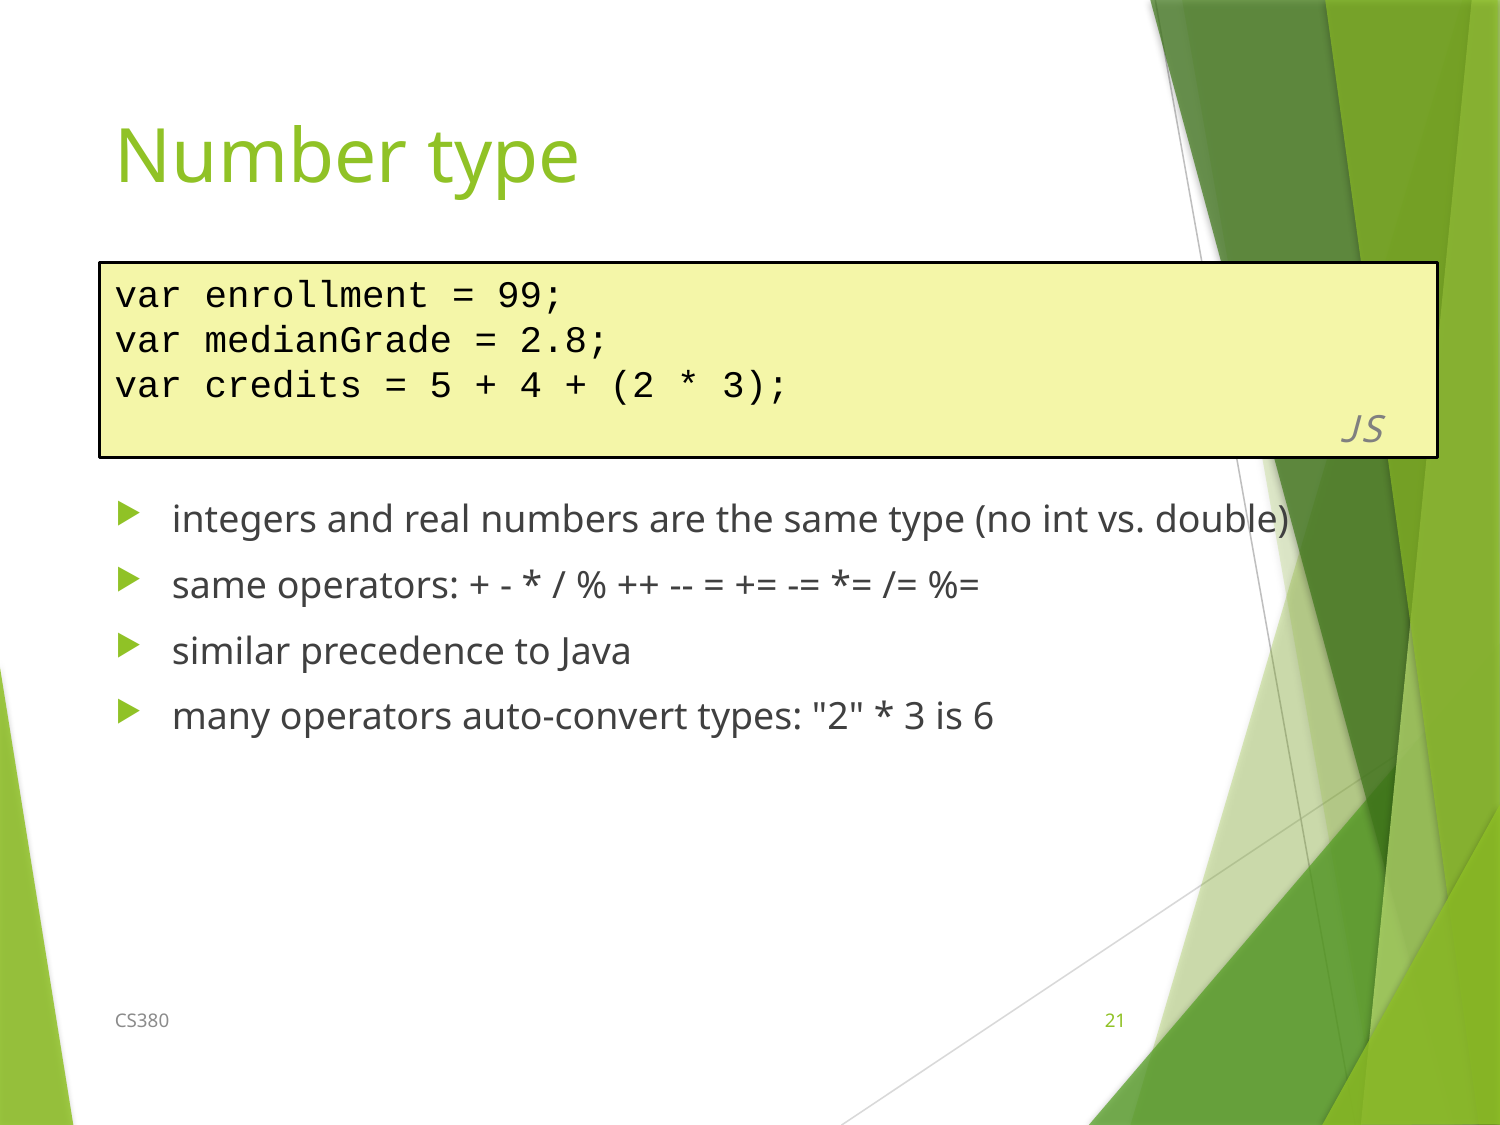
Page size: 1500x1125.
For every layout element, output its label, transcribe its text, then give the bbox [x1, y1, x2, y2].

footer CS380 [99, 991, 859, 1051]
list integers and real numbers are the same type (no int vs. double) same operators: + - * / % ++ -- = += -= *= /= %= similar precedence to Java many operators auto-convert types: "2" * 3 is 6 [100, 487, 1438, 1000]
title Number type [99, 99, 1142, 262]
text_box var enrollment = 99; var medianGrade = 2.8; var credits = 5 + 4 + (2 * 3); JS [99, 262, 1438, 458]
slide_number 21 [1057, 991, 1142, 1051]
